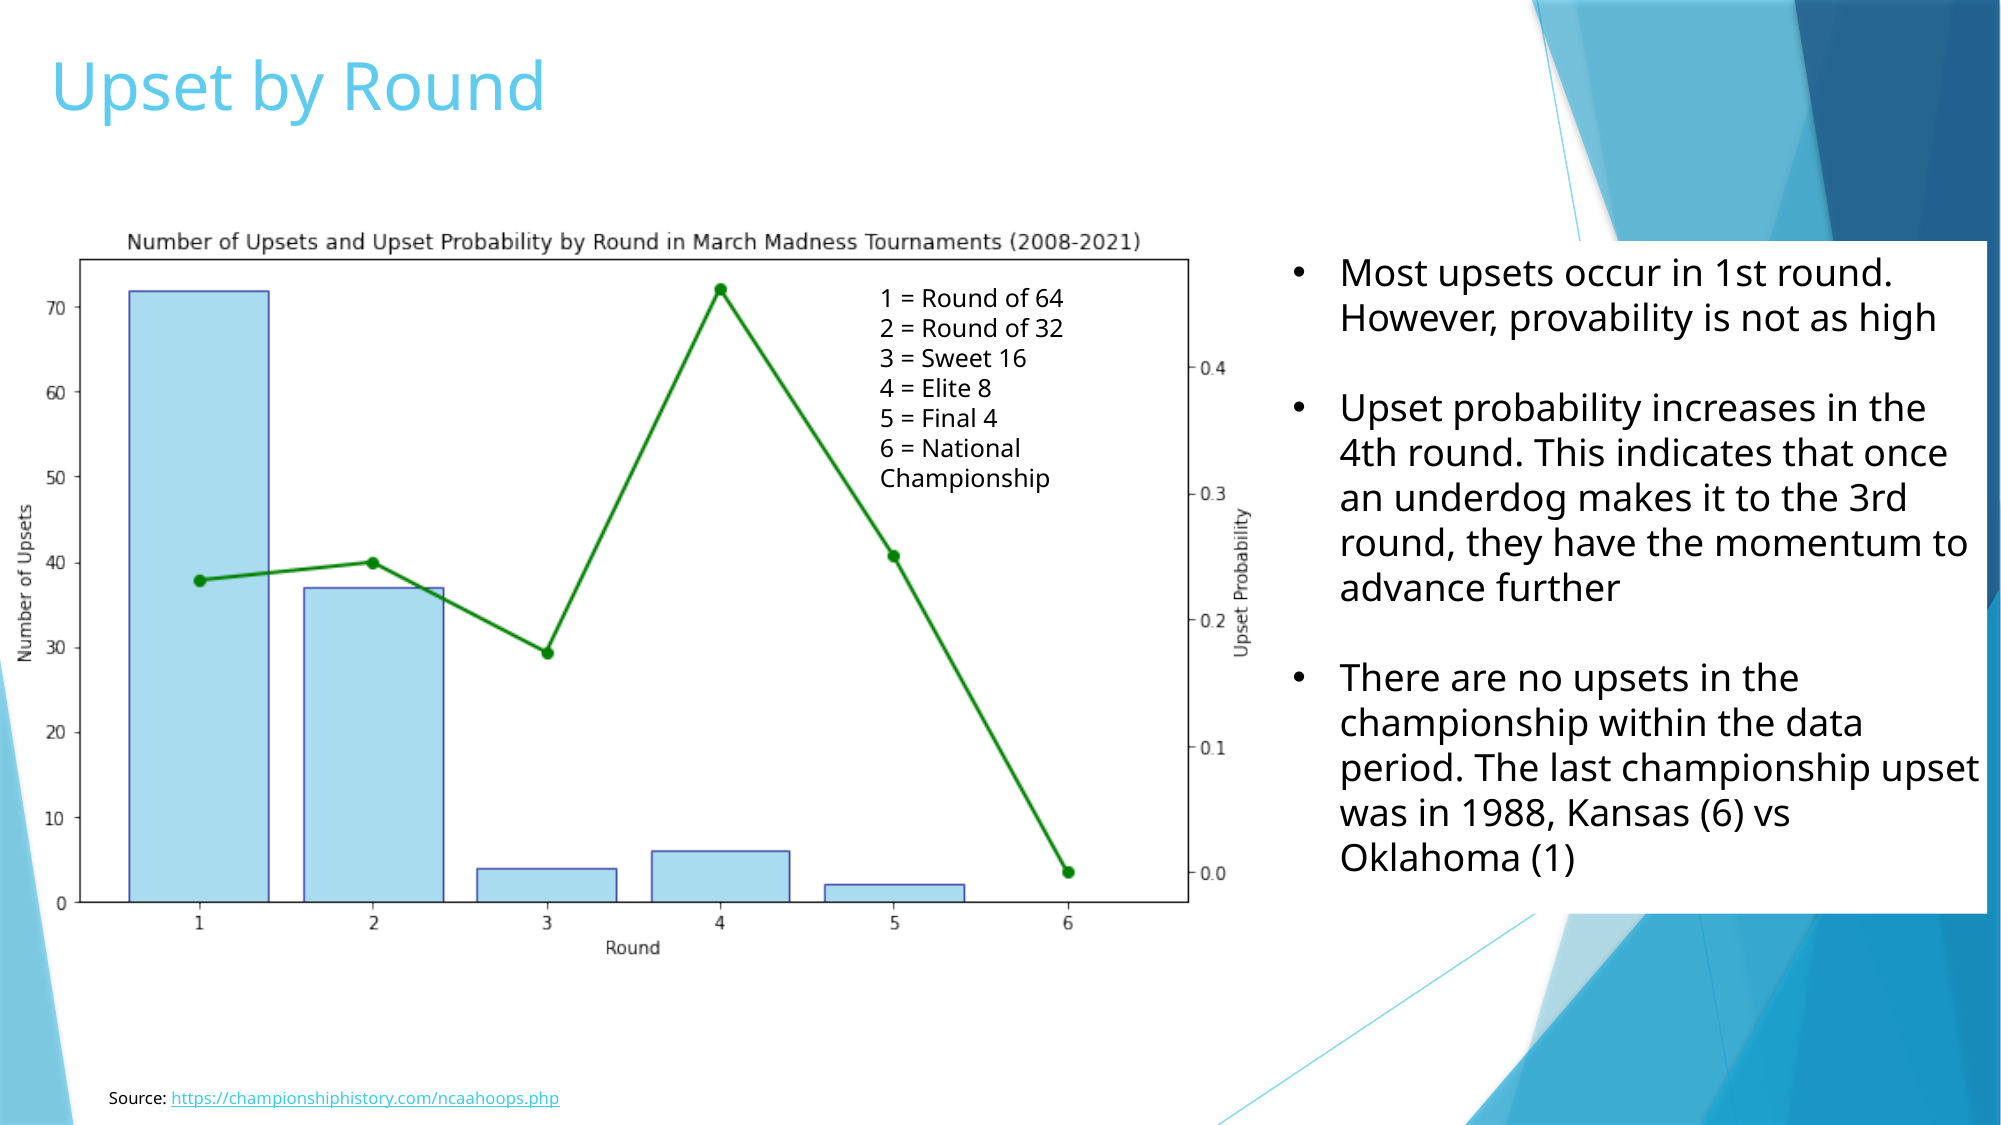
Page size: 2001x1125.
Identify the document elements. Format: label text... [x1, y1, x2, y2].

text_box Source: https://championshiphistory.com/ncaahoops.php [94, 1080, 1096, 1119]
text_box Most upsets occur in 1st round. However, provability is not as high Upset probability increases in the 4th round. This indicates that once an underdog makes it to the 3rd round, they have the momentum to advance further There are no upsets in the championship within the data period. The last championship upset was in 1988, Kansas (6) vs Oklahoma (1) [1286, 241, 1988, 914]
title Upset by Round [35, 35, 1848, 154]
picture [6, 219, 1265, 970]
